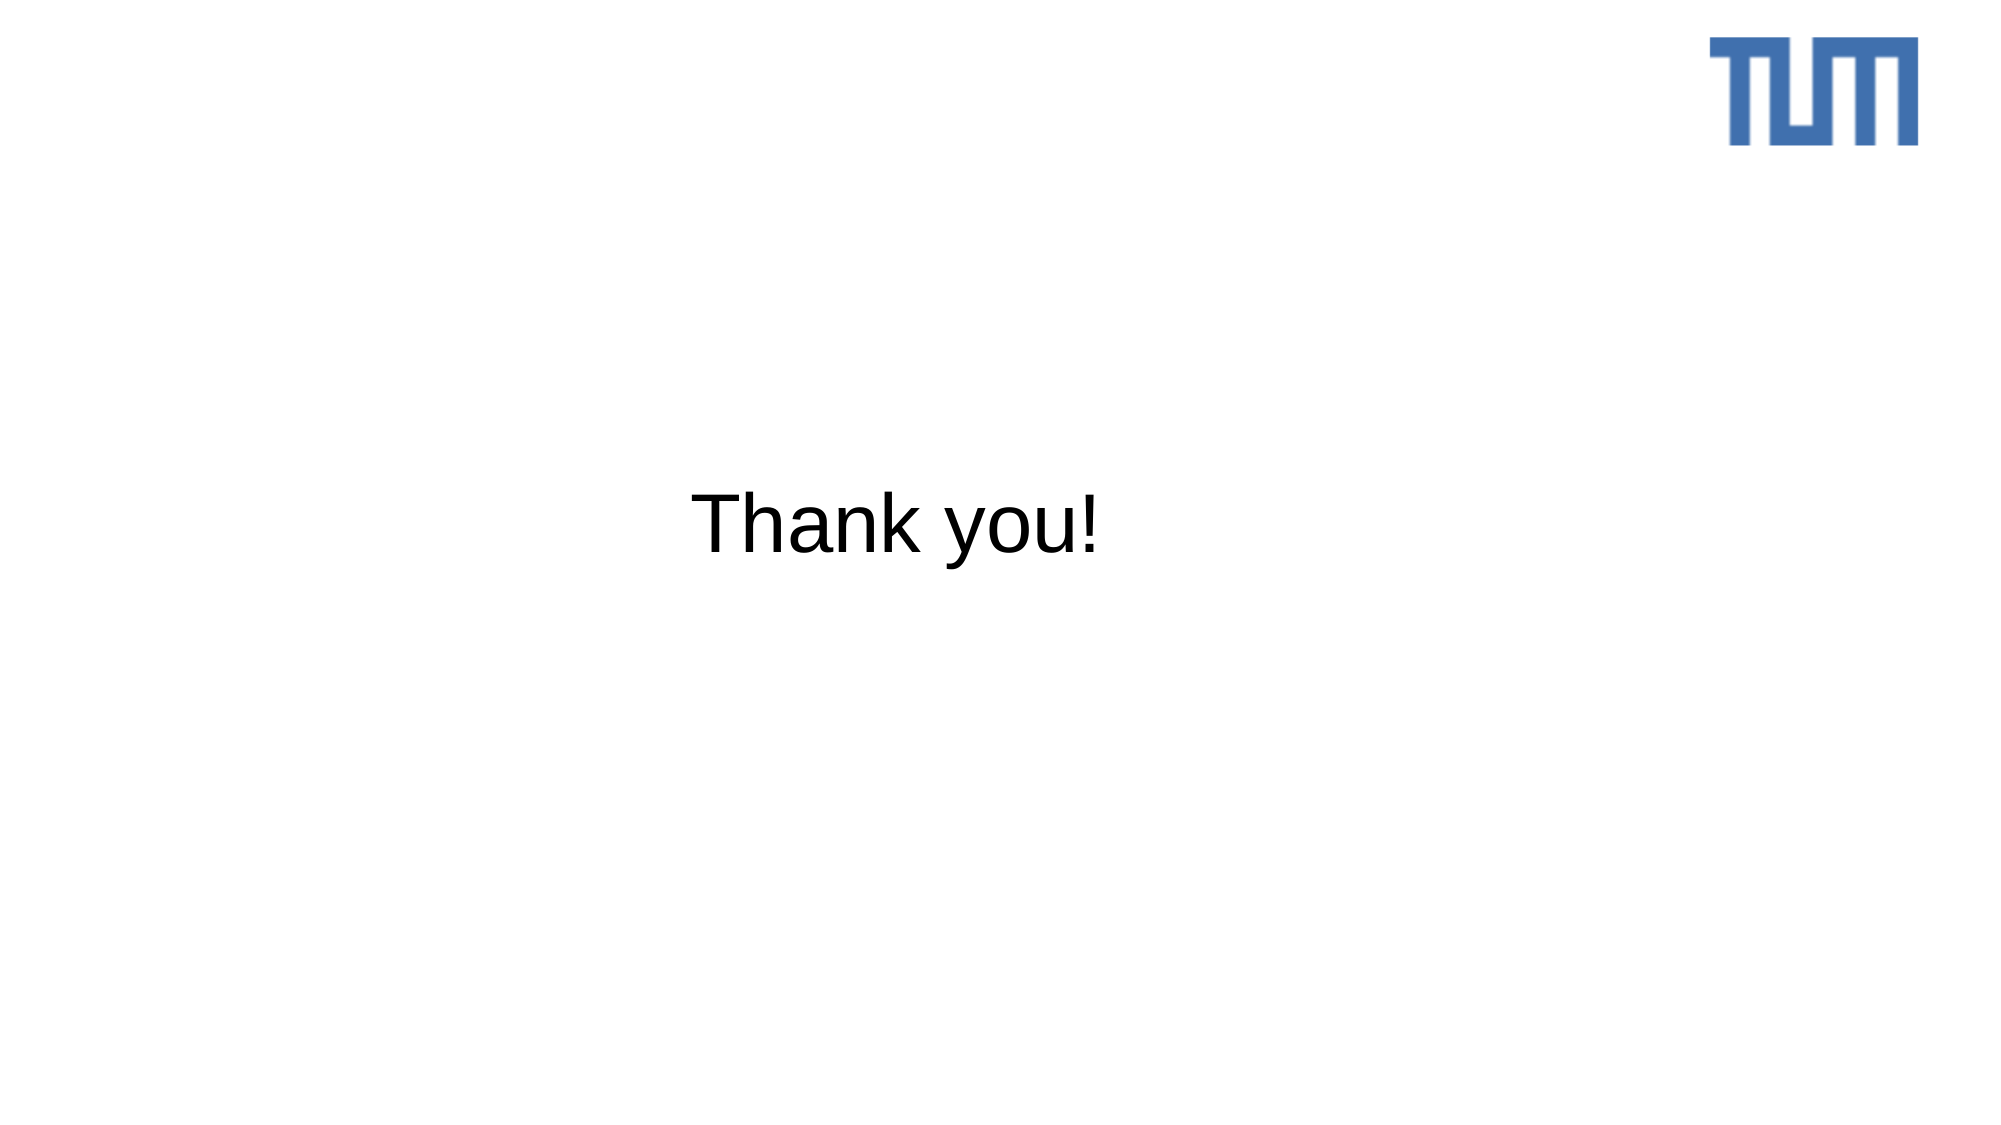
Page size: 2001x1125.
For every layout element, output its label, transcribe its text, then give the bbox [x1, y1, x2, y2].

picture [1676, 9, 1961, 177]
title Thank you! [675, 448, 1878, 578]
